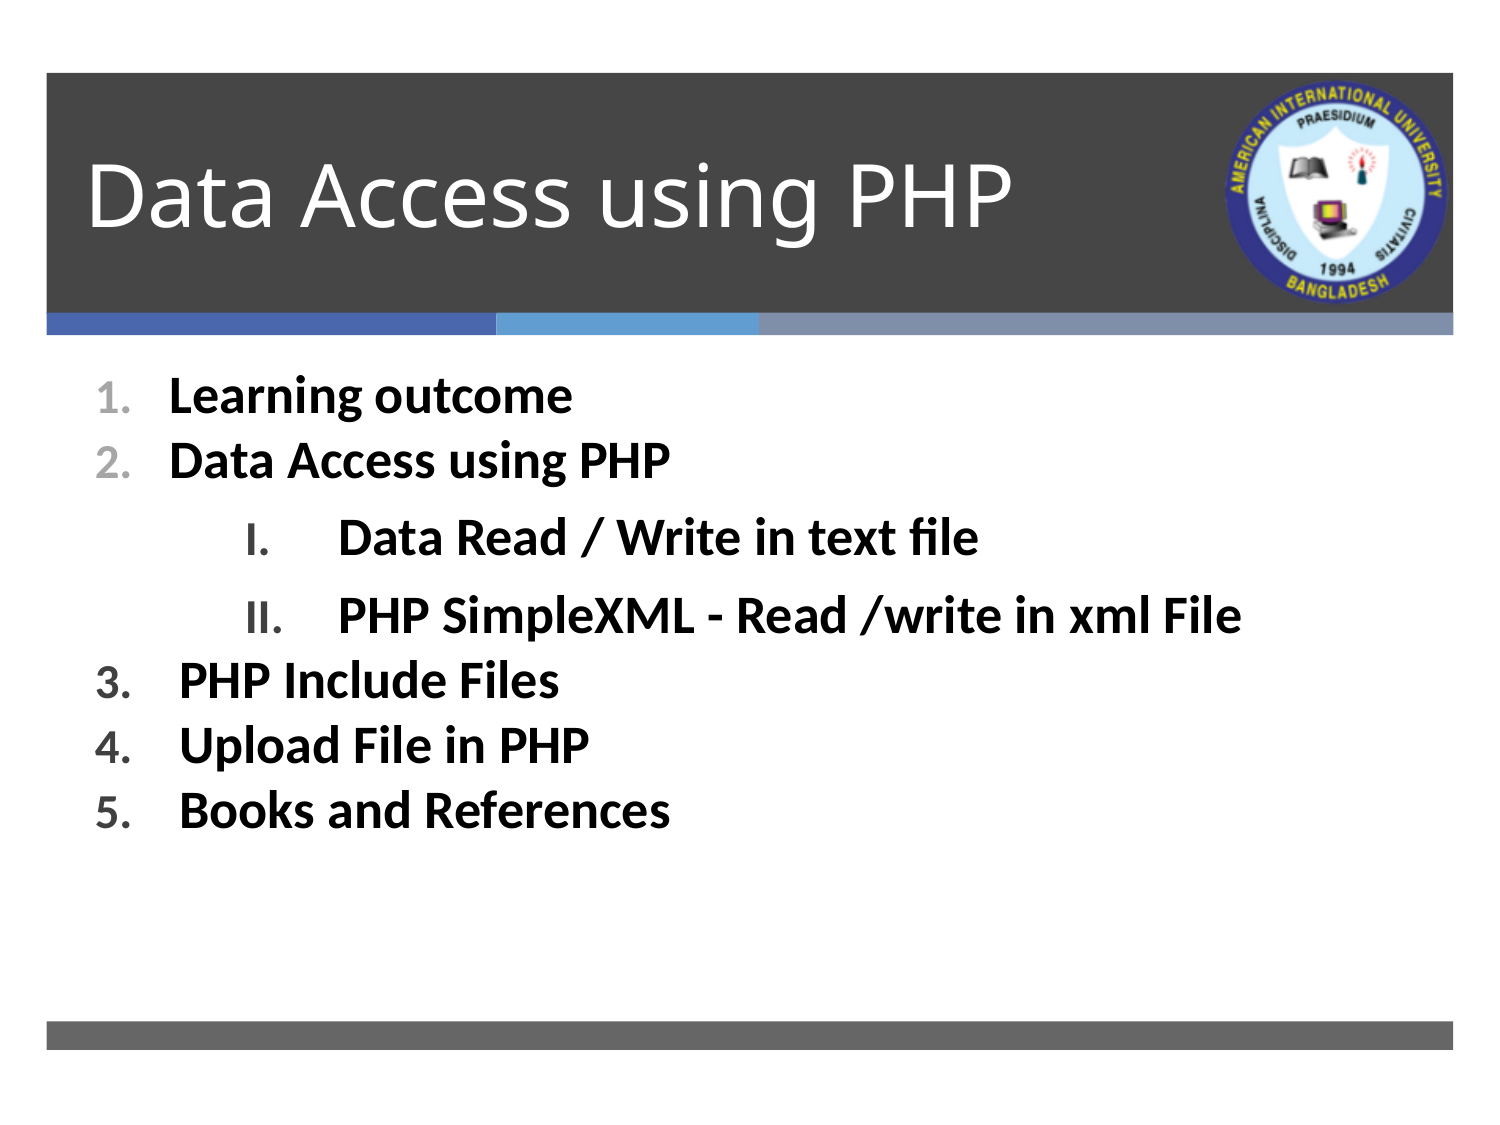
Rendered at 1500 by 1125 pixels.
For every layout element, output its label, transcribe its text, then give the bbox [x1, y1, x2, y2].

picture [1220, 75, 1454, 310]
title Data Access using PHP [69, 73, 1351, 253]
subtitle Learning outcome Data Access using PHP Data Read / Write in text file PHP SimpleXML - Read /write in xml File PHP Include Files Upload File in PHP Books and References [79, 351, 1352, 999]
